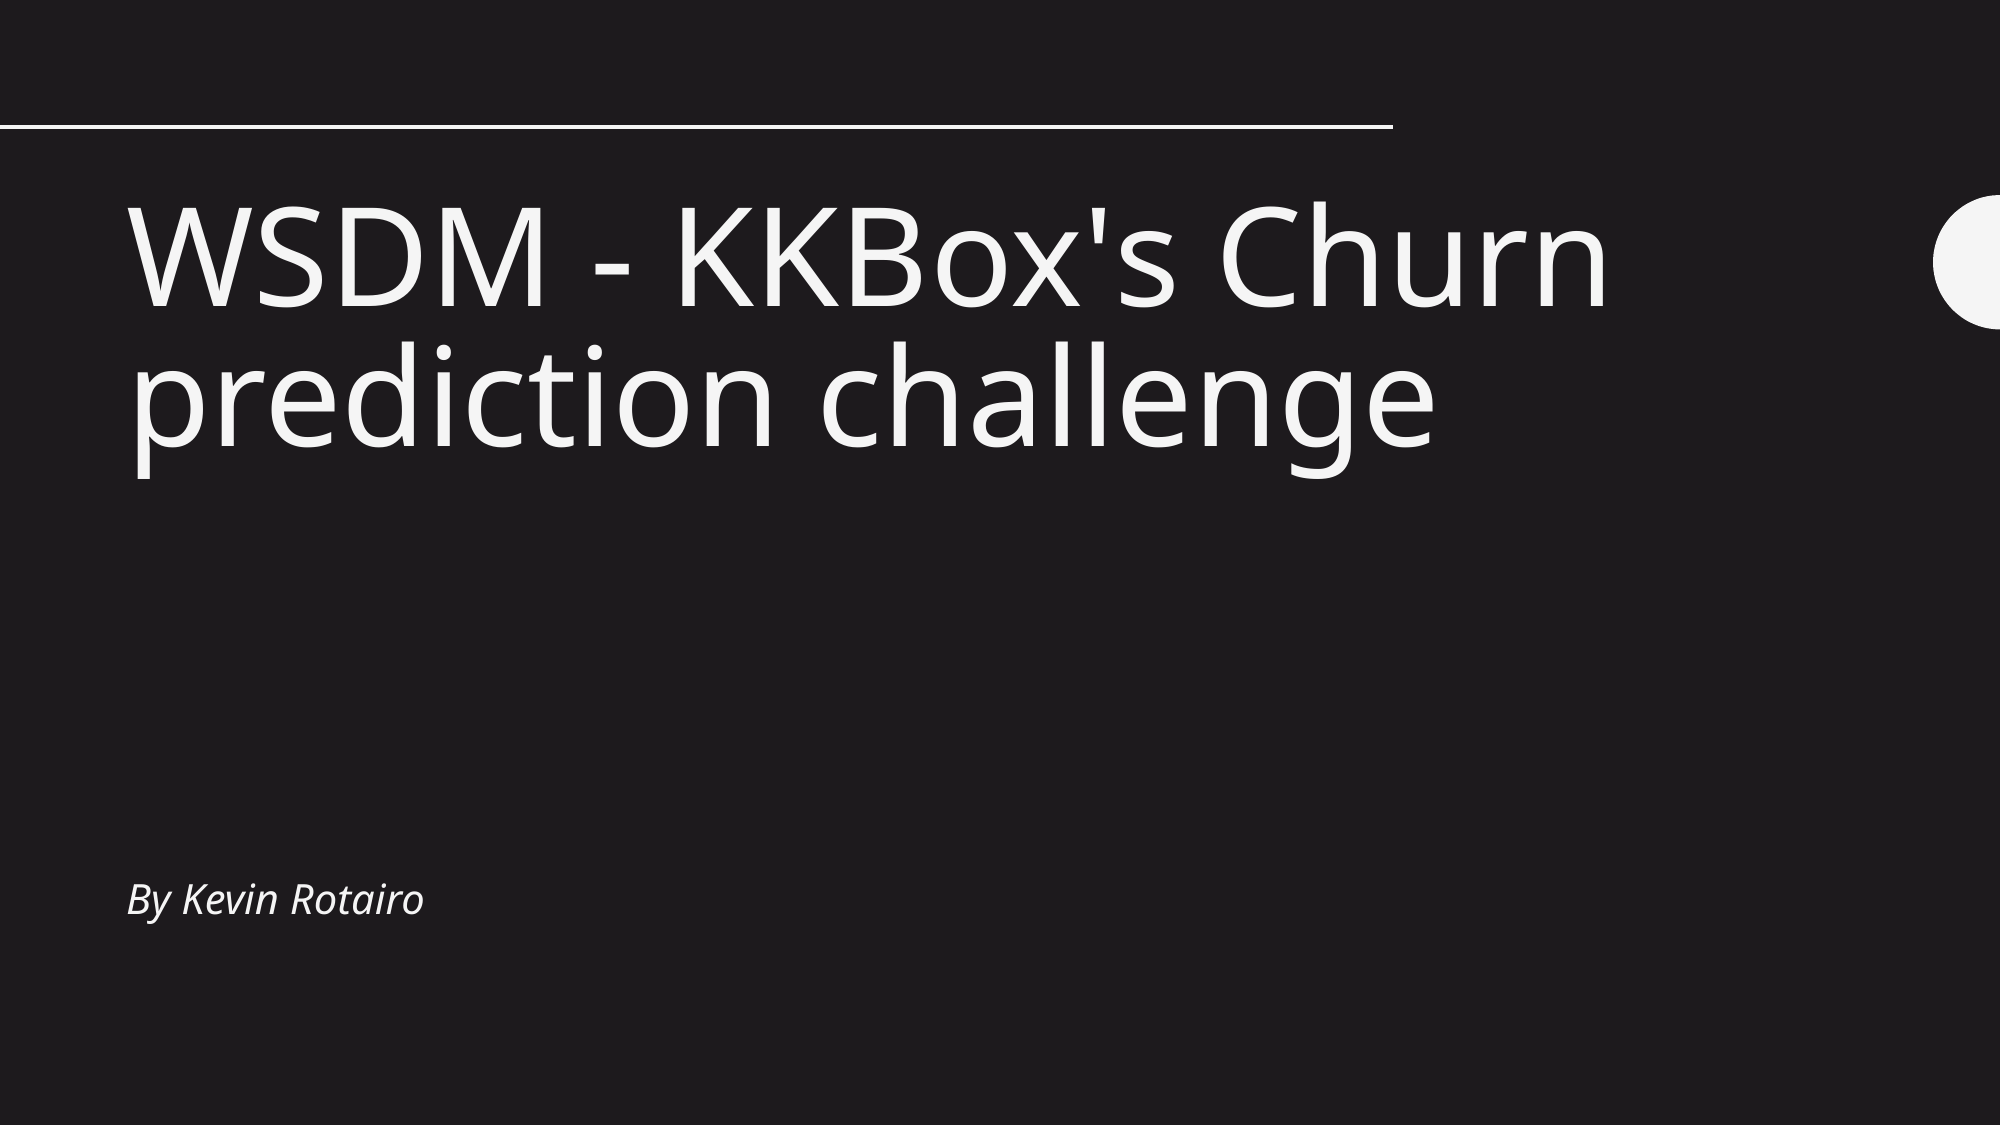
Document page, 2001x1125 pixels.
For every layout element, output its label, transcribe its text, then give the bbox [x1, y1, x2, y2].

title WSDM - KKBox's Churn prediction challenge [111, 187, 1855, 832]
text_box [1933, 195, 2000, 330]
text_box [0, 0, 2000, 1125]
subtitle By Kevin Rotairo [111, 858, 1266, 1020]
